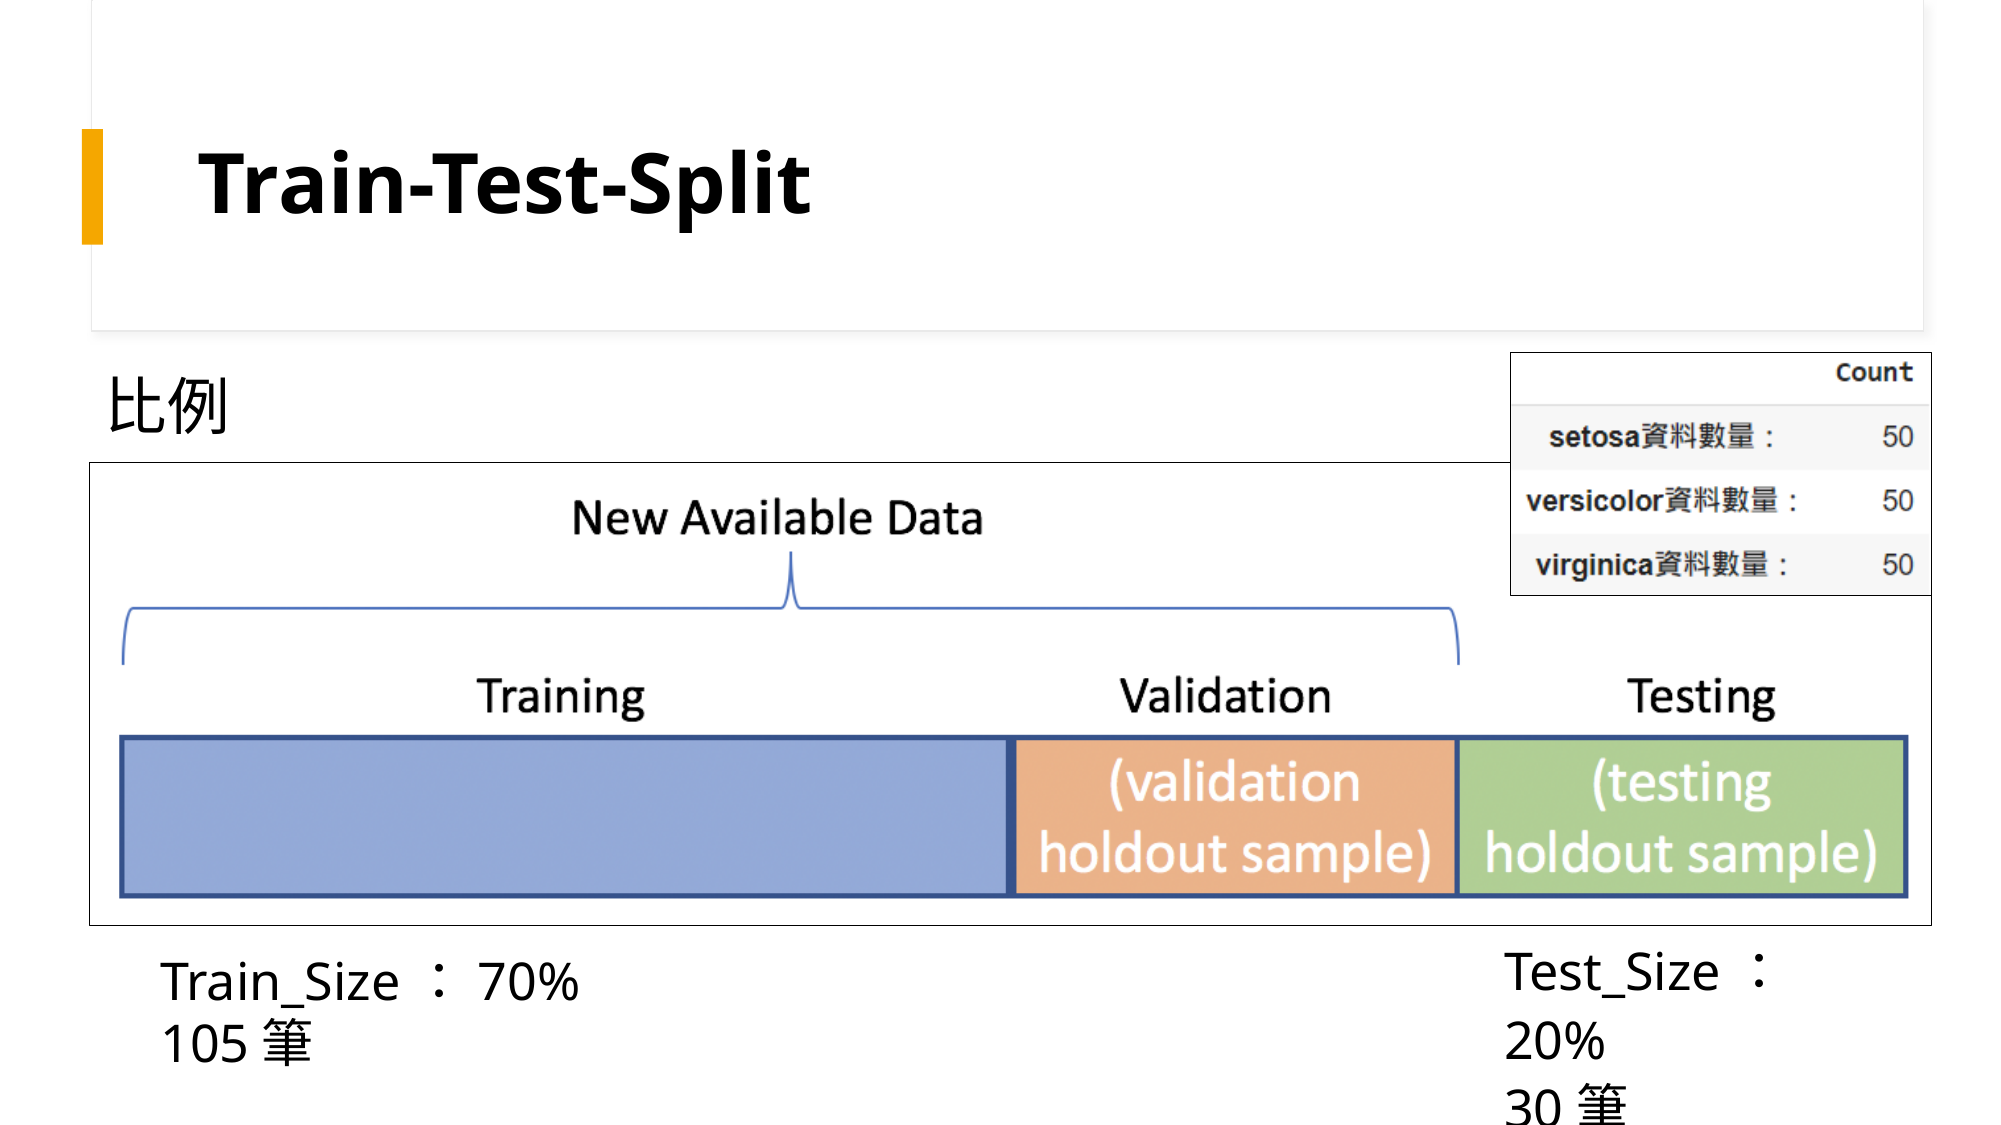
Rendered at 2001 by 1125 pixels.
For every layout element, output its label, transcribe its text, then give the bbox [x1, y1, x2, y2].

picture [1510, 352, 1931, 595]
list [89, 462, 1931, 925]
title Train-Test-Split [183, 90, 1851, 284]
text_box Train_Size：70% 105筆 [145, 940, 876, 1081]
text_box Test_Size：20% 30筆 [1489, 925, 1911, 1019]
text_box 比例 [89, 352, 511, 447]
